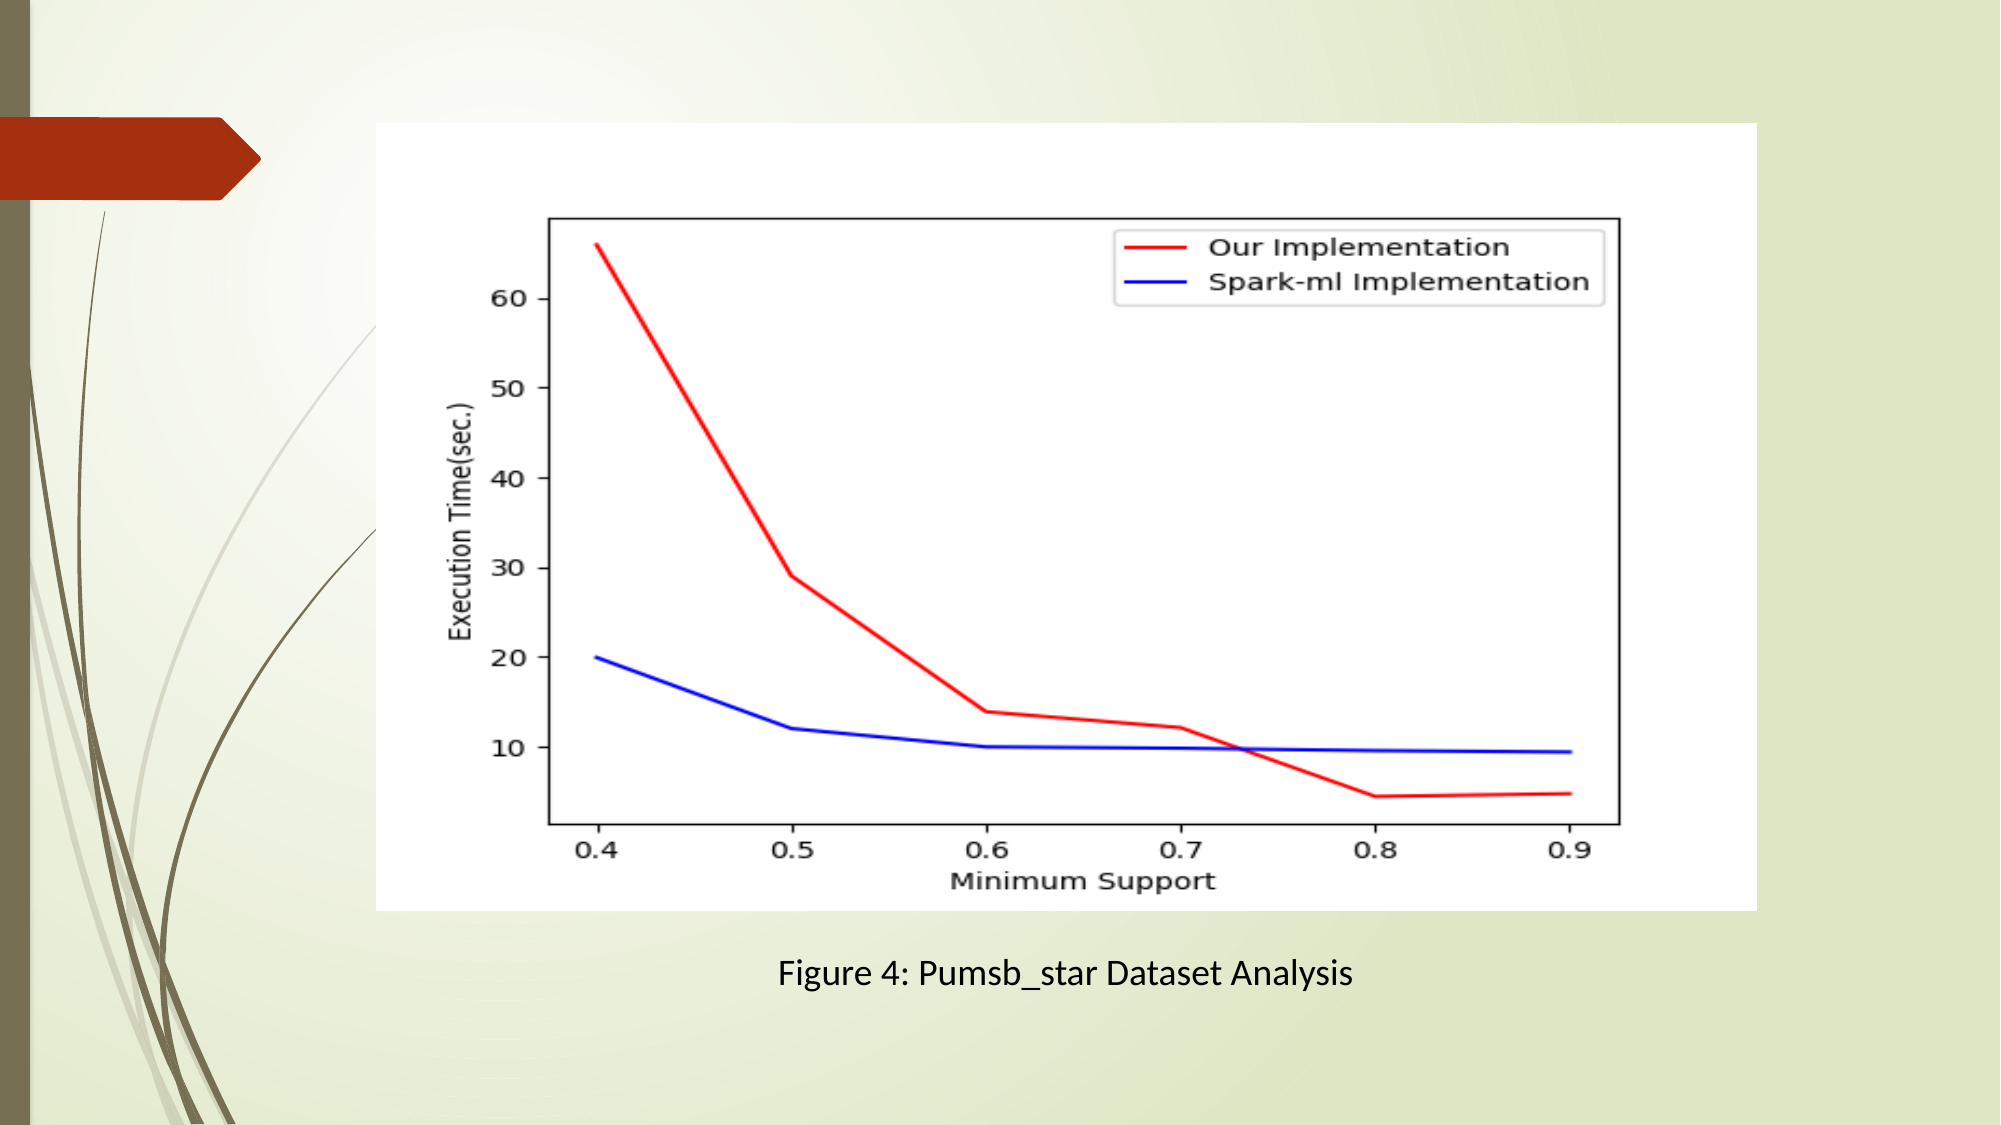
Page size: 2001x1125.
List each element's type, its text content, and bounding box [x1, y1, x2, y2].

text_box Figure 4: Pumsb_star Dataset Analysis [763, 940, 1370, 1001]
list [375, 123, 1757, 911]
